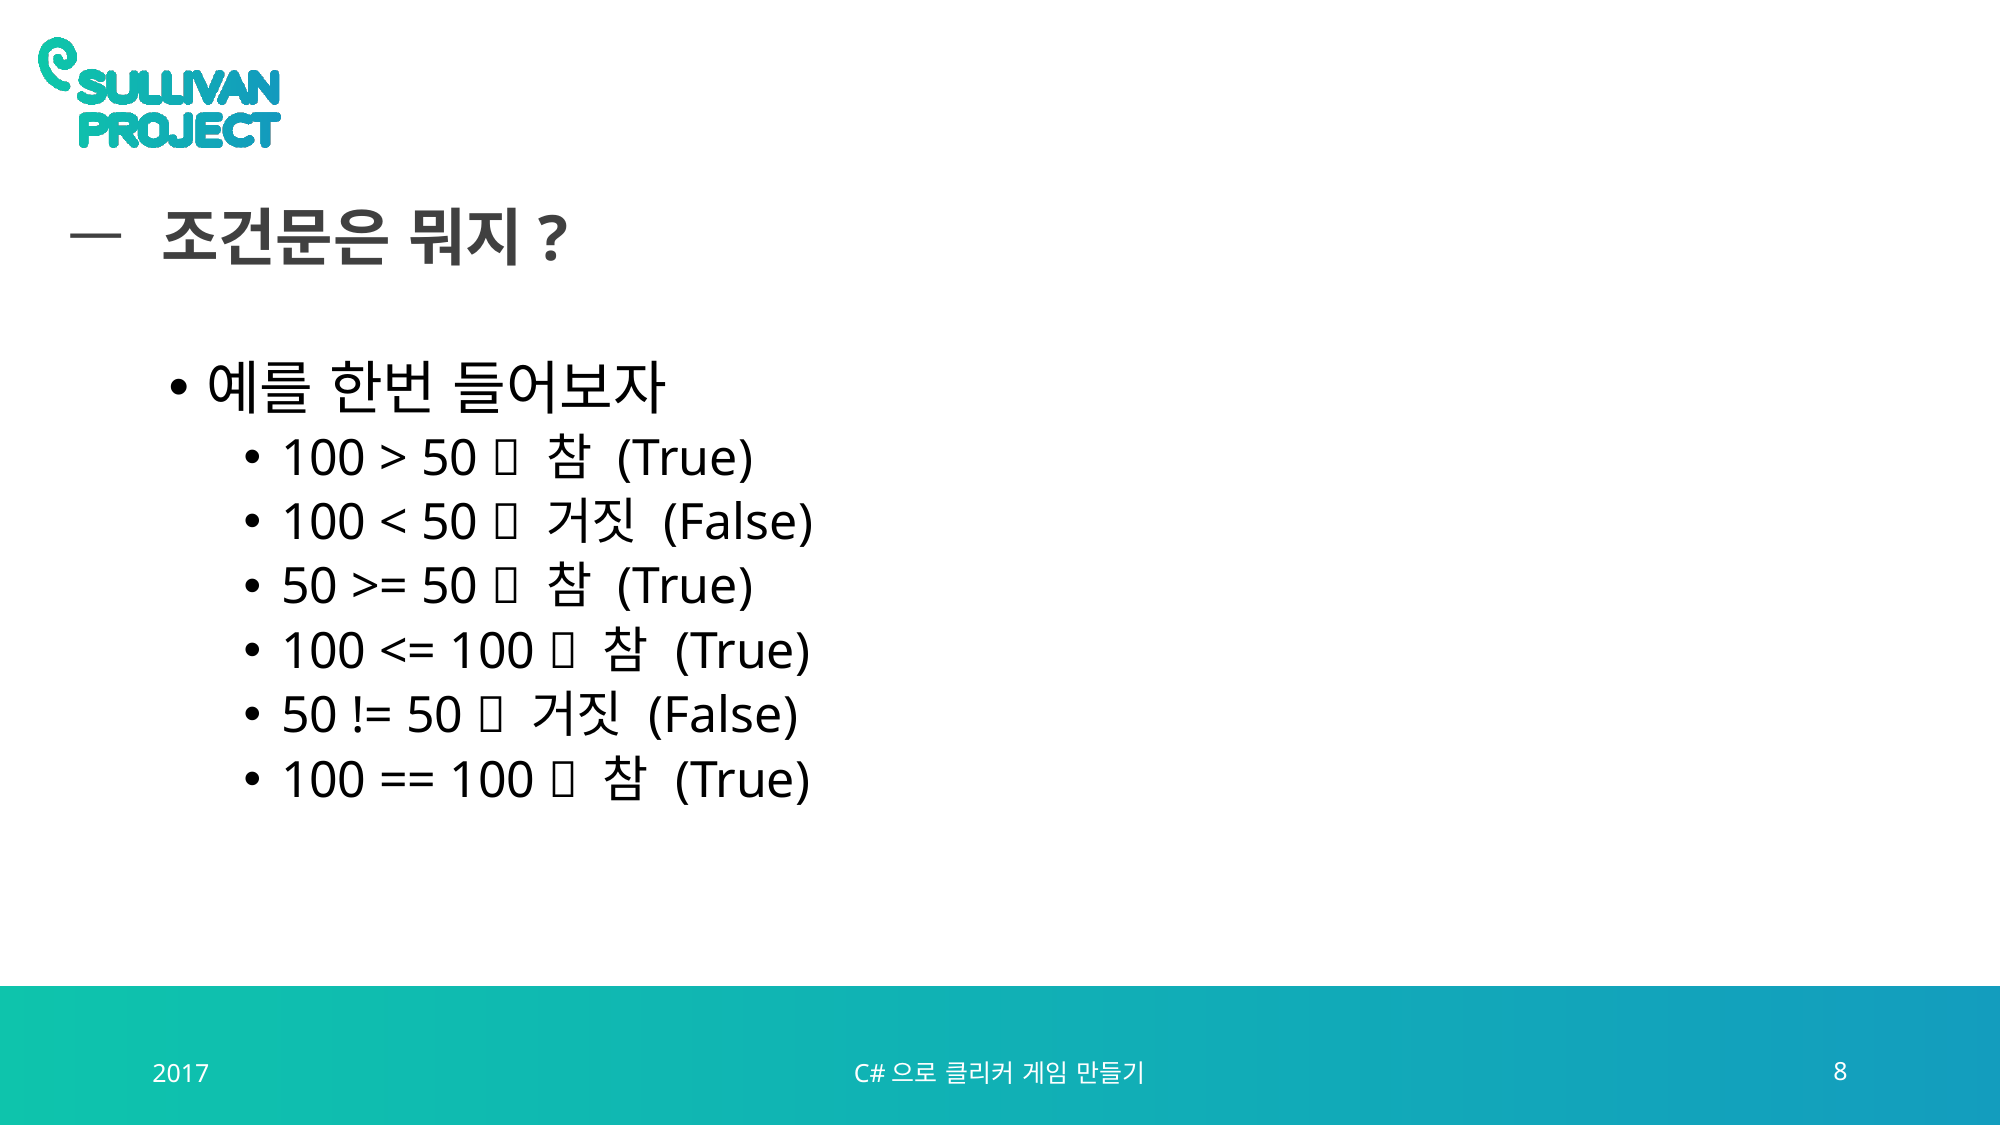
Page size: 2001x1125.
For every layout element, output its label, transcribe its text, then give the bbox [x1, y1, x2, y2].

footer C#으로 클리커 게임 만들기 [662, 1042, 1338, 1103]
slide_number 2017 [137, 1042, 588, 1103]
title 조건문은 뭐지? [52, 171, 1000, 309]
list 예를 한번 들어보자 100 > 50  참 (True) 100 < 50  거짓 (False) 50 >= 50  참 (True) 100 <= 100  참 (True) 50 != 50  거짓 (False) 100 == 100  참 (True) [153, 351, 1847, 913]
picture [38, 37, 281, 148]
slide_number 8 [1412, 1042, 1863, 1103]
